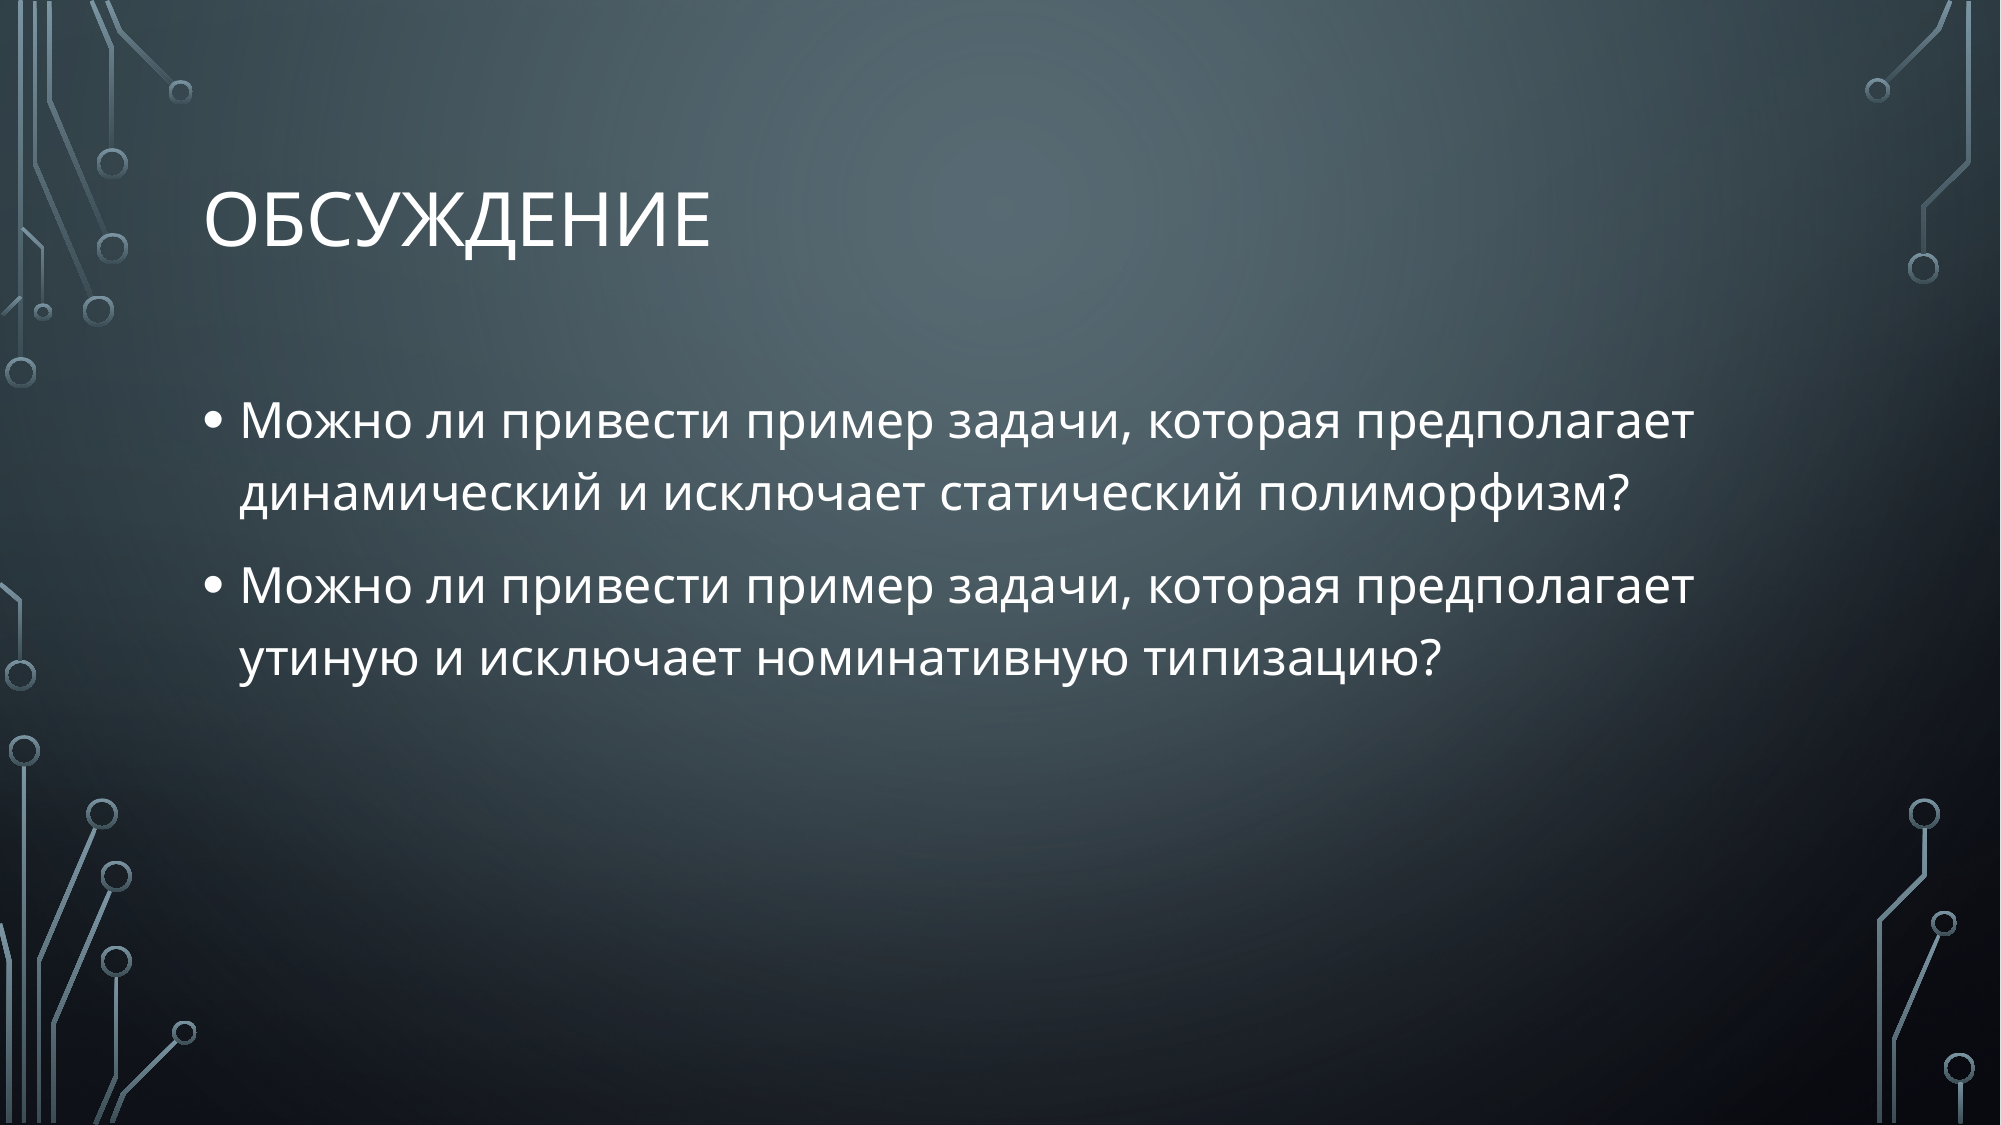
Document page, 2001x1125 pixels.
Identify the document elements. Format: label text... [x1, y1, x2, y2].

title обсуждение [187, 101, 1813, 344]
list Можно ли привести пример задачи, которая предполагает динамический и исключает статический полиморфизм? Можно ли привести пример задачи, которая предполагает утиную и исключает номинативную типизацию? [187, 369, 1813, 950]
